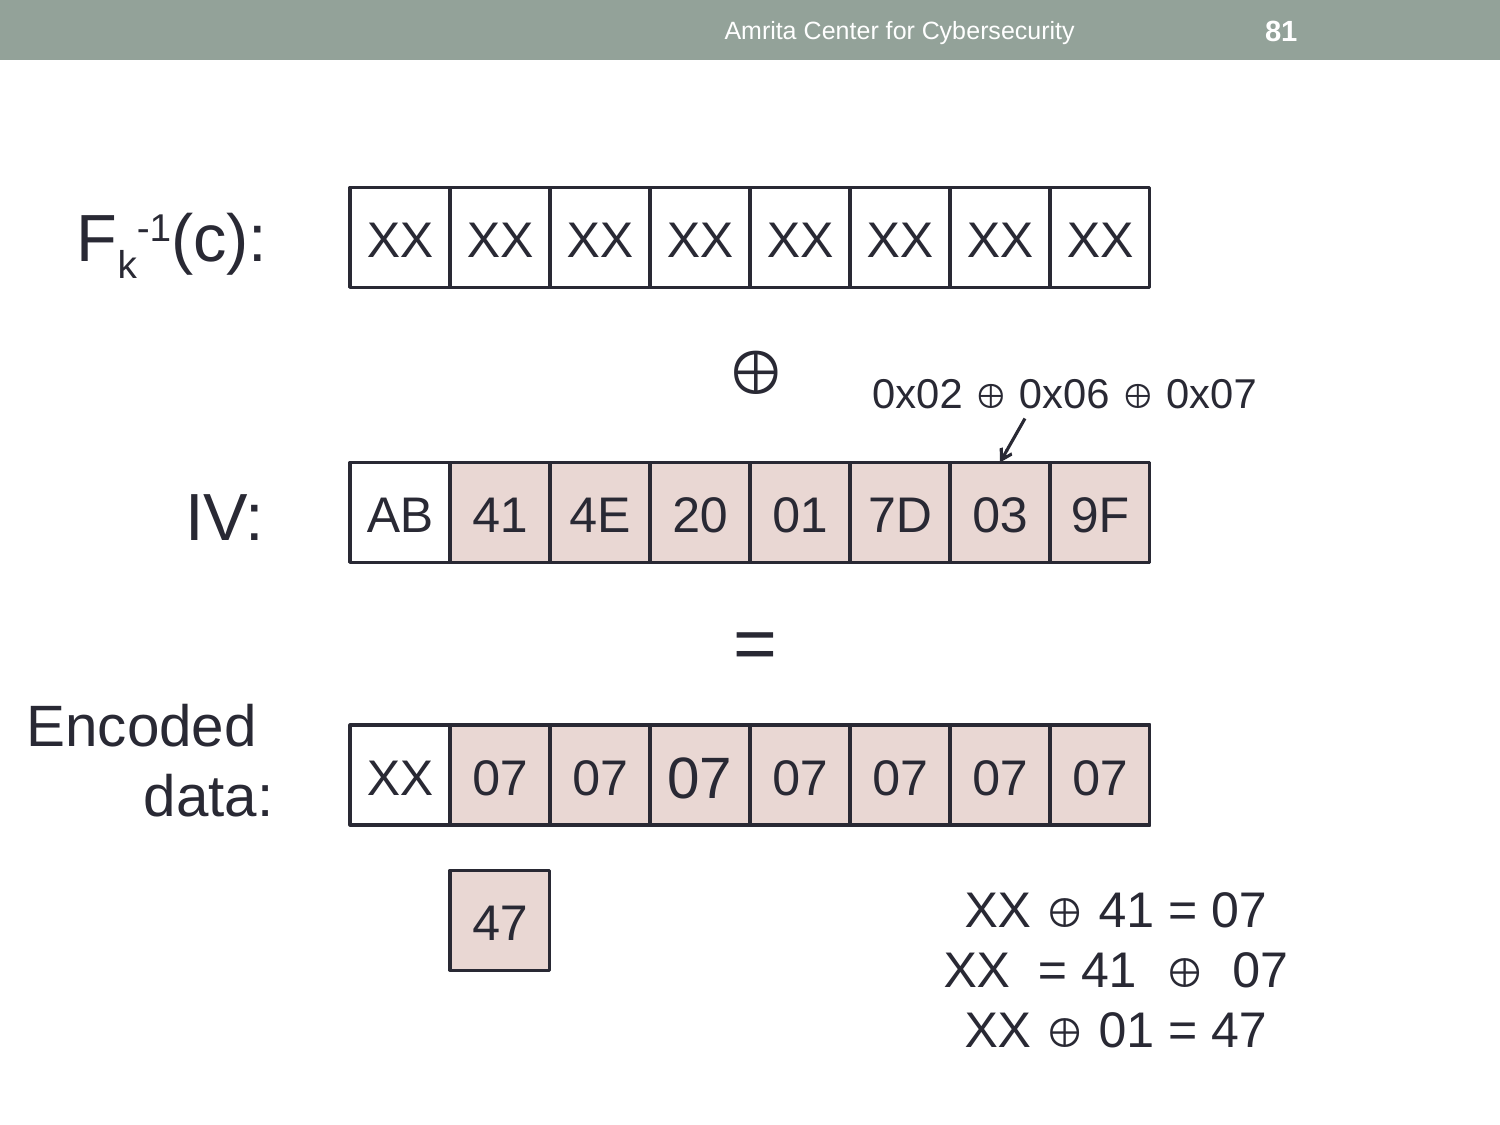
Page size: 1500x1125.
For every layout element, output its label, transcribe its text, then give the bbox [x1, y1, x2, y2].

slide_number 81 [1250, 3, 1425, 57]
text_box IV: [170, 466, 279, 562]
text_box AB [349, 462, 449, 563]
text_box XX [849, 187, 949, 288]
text_box 20 [651, 462, 751, 563]
text_box XX [749, 187, 849, 288]
text_box 0x02  0x06  0x07 [857, 359, 1272, 425]
text_box = [719, 587, 793, 693]
text_box 01 [751, 462, 851, 563]
text_box 07 [1051, 724, 1151, 826]
text_box 7D [851, 462, 951, 563]
text_box 47 [449, 869, 551, 971]
text_box 07 [651, 724, 751, 826]
footer Amrita Center for Cybersecurity [562, 3, 1238, 57]
text_box 07 [449, 724, 551, 826]
text_box 41 [449, 462, 551, 563]
text_box XX [1049, 187, 1151, 288]
text_box 07 [851, 724, 951, 826]
text_box 07 [551, 724, 651, 826]
text_box XX [649, 187, 749, 288]
text_box XX [349, 724, 449, 826]
text_box XX  41 = 07 XX = 41  07 XX  01 = 47 [928, 870, 1303, 1110]
text_box Fk-1(c): [62, 187, 283, 294]
text_box Encoded data: [11, 680, 289, 836]
text_box  [711, 312, 801, 418]
text_box XX [449, 187, 549, 288]
text_box 9F [1051, 462, 1151, 563]
text_box XX [349, 187, 449, 288]
text_box 07 [951, 724, 1051, 826]
text_box XX [549, 187, 649, 288]
text_box 4E [551, 462, 651, 563]
text_box XX [949, 187, 1049, 288]
text_box 03 [951, 462, 1051, 563]
text_box 07 [751, 724, 851, 826]
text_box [999, 418, 1026, 463]
